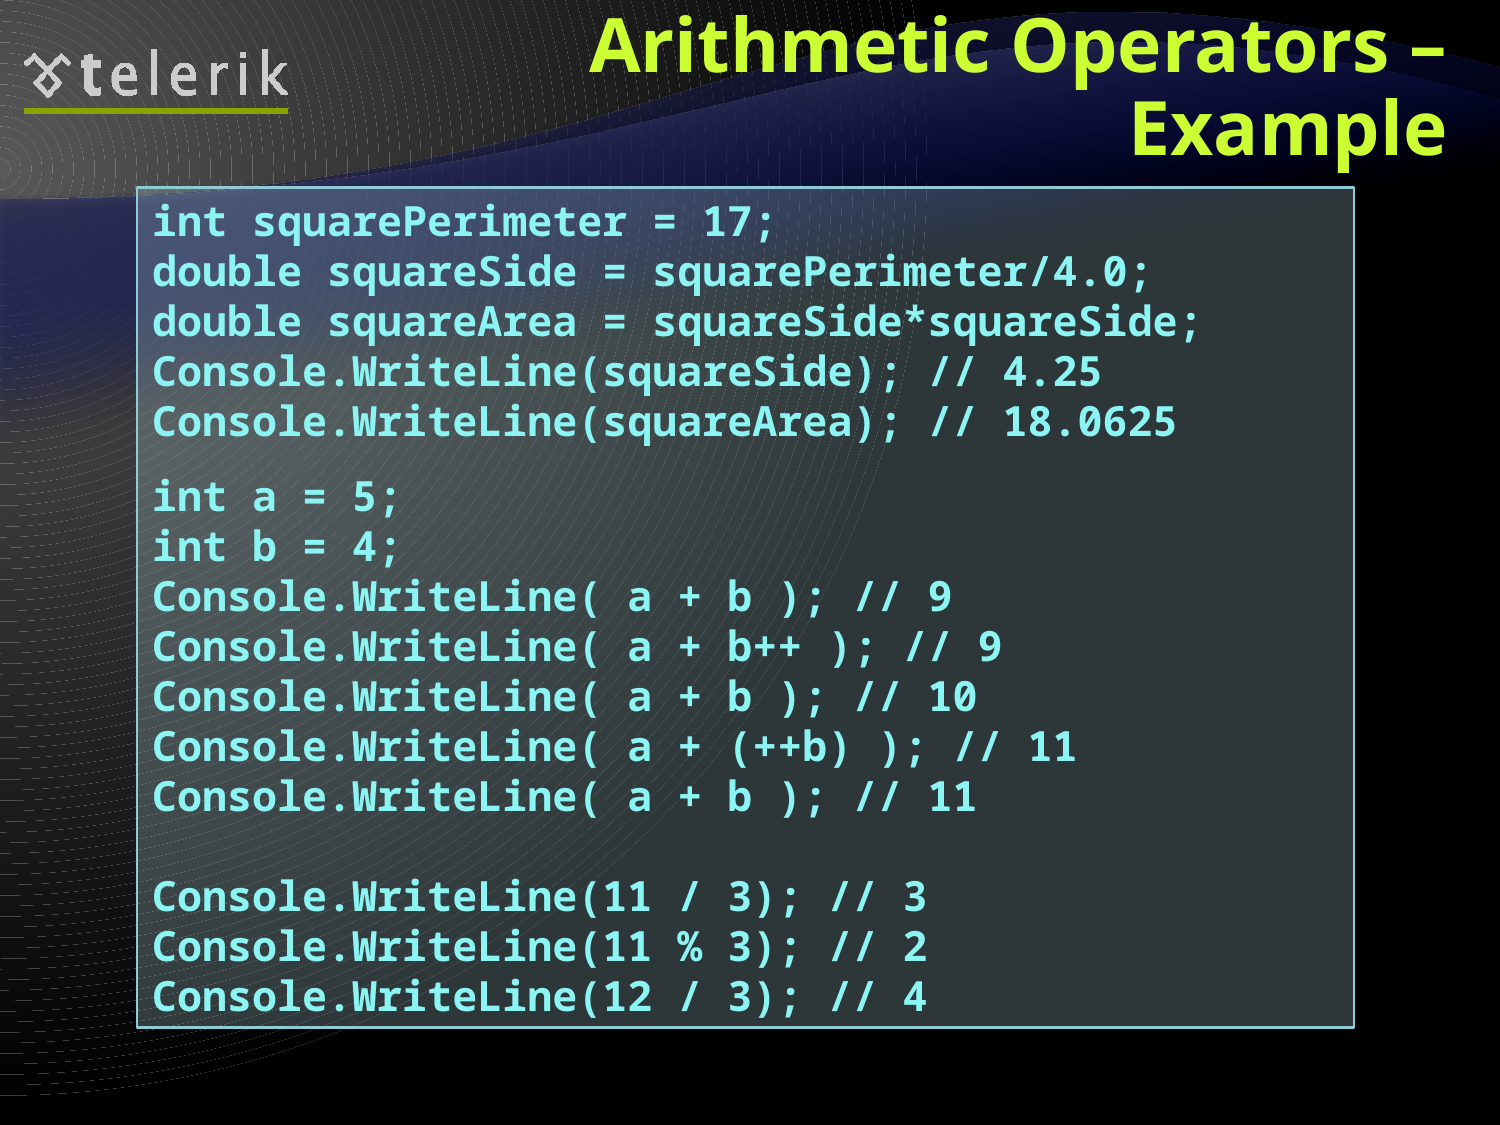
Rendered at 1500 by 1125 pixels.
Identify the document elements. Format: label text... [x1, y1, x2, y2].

title Arithmetic Operators – Example [300, 12, 1463, 163]
picture [24, 49, 288, 114]
text_box int squarePerimeter = 17; double squareSide = squarePerimeter/4.0; double squareArea = squareSide*squareSide; Console.WriteLine(squareSide); // 4.25 Console.WriteLine(squareArea); // 18.0625 int a = 5; int b = 4; Console.WriteLine( a + b ); // 9 Console.WriteLine( a + b++ ); // 9 Console.WriteLine( a + b ); // 10 Console.WriteLine( a + (++b) ); // 11 Console.WriteLine( a + b ); // 11 Console.WriteLine(11 / 3); // 3 Console.WriteLine(11 % 3); // 2 Console.WriteLine(12 / 3); // 4 [137, 187, 1355, 1028]
